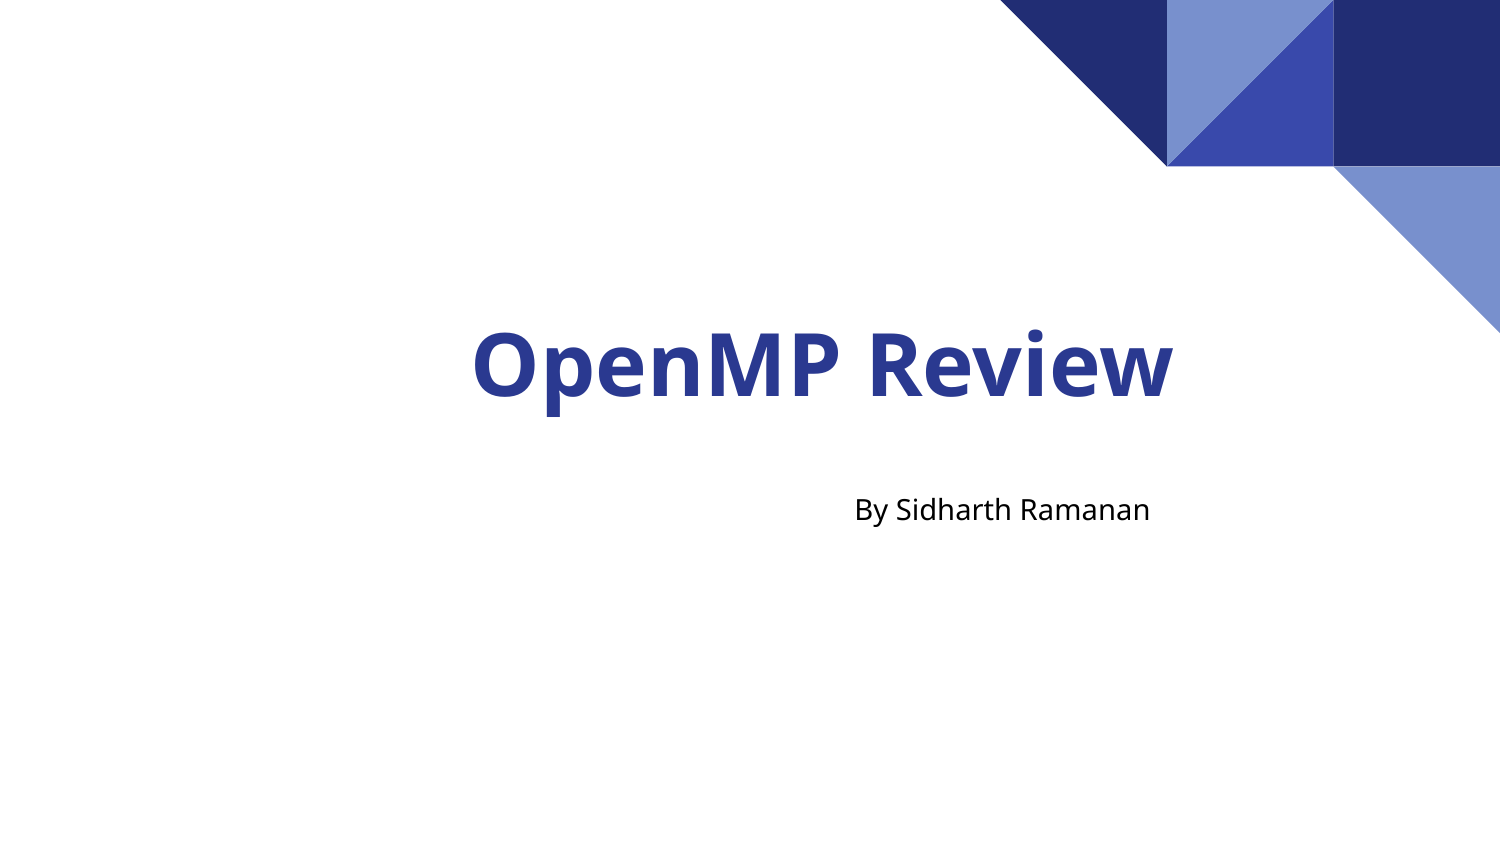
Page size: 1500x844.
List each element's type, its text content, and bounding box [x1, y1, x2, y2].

text_box By Sidharth Ramanan [839, 476, 1405, 590]
title Parallel PLab Workshop - OpenMPOpenMP Review [98, 291, 1447, 429]
